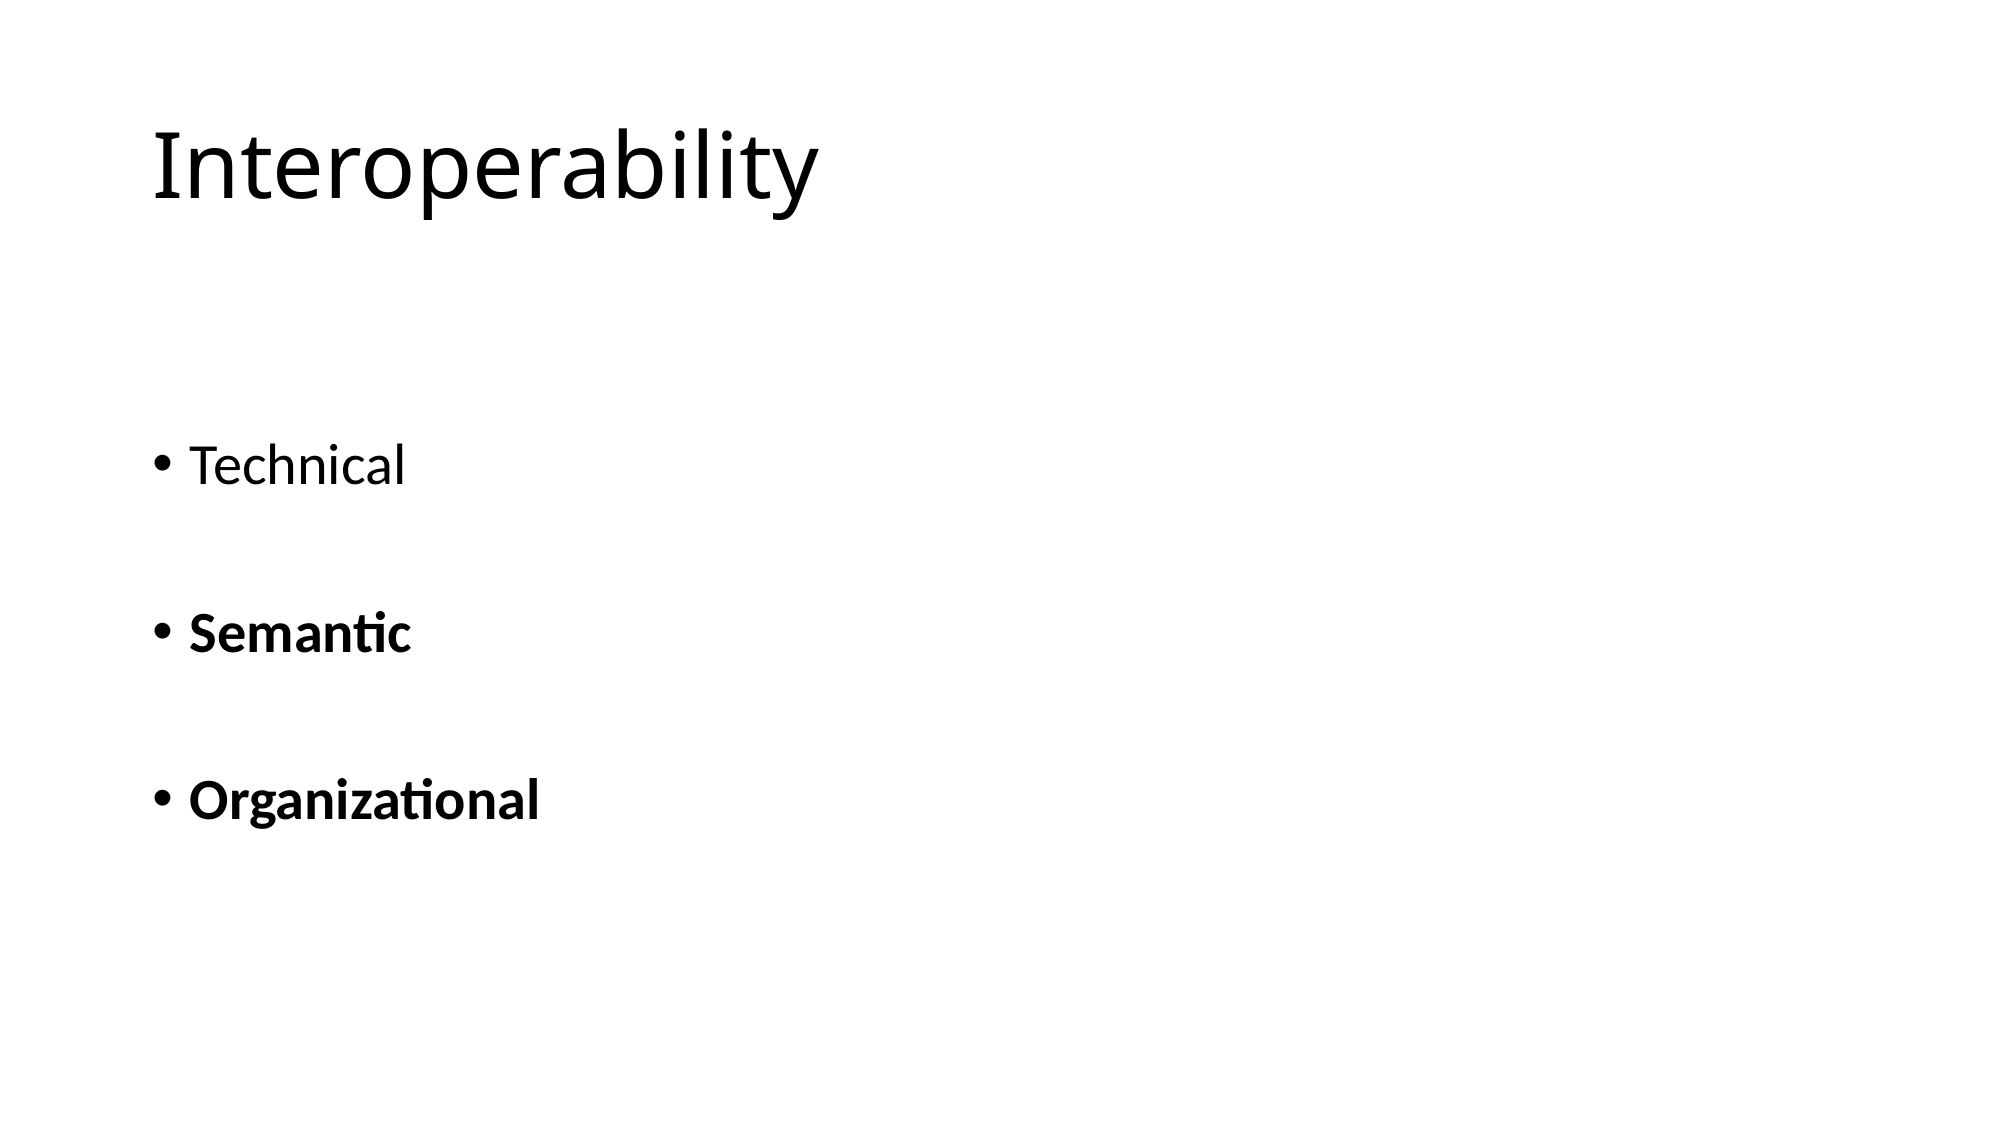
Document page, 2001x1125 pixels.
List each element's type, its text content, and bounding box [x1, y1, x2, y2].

list Technical Semantic Organizational [137, 427, 1863, 1014]
title Interoperability [137, 59, 1863, 278]
